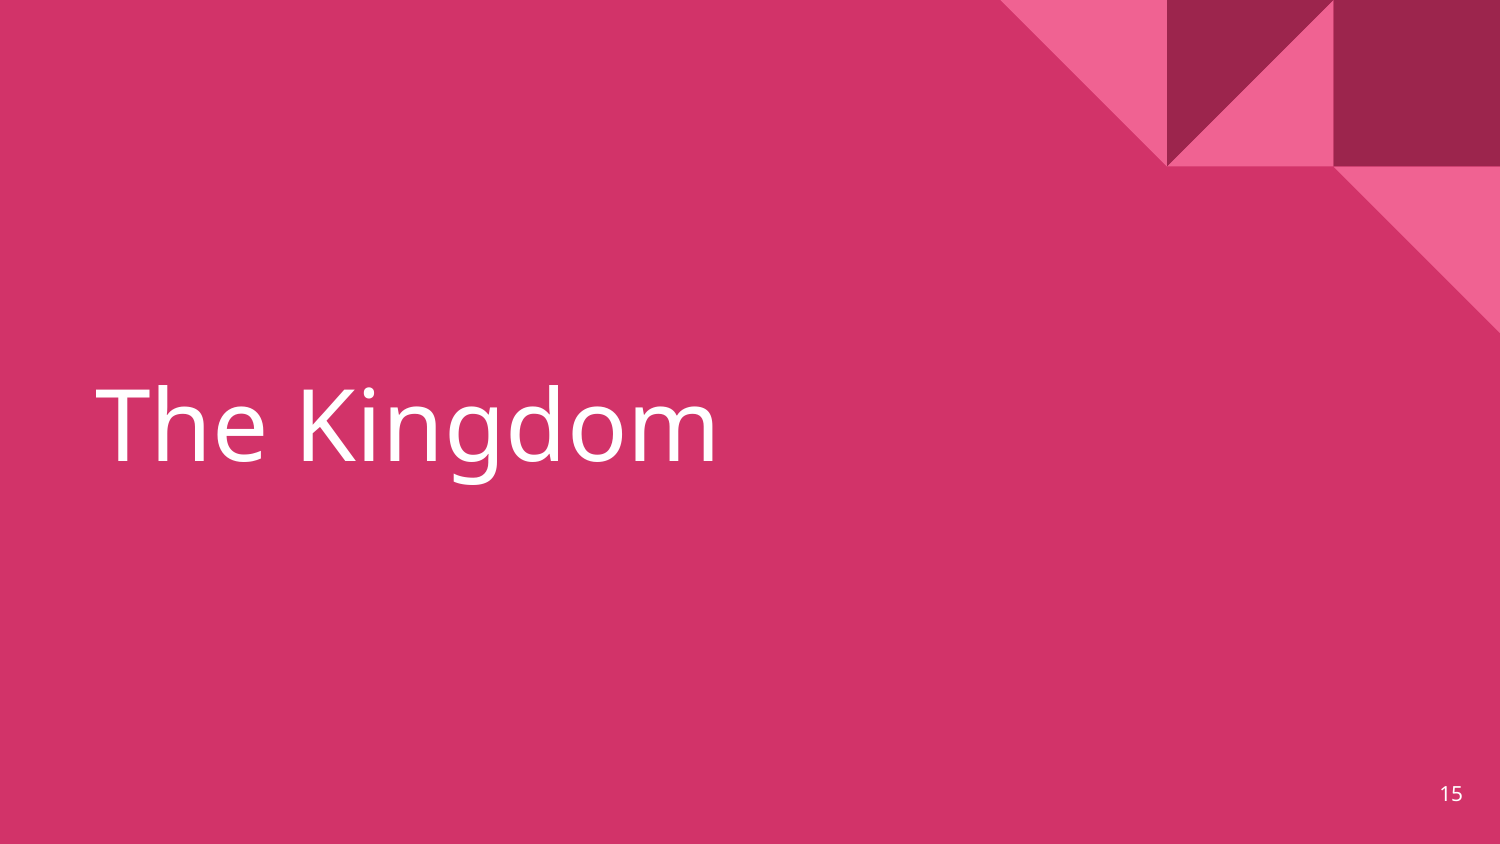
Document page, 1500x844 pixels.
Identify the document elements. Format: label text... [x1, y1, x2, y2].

title The Kingdom [80, 86, 1003, 758]
slide_number 15 [1387, 762, 1478, 828]
